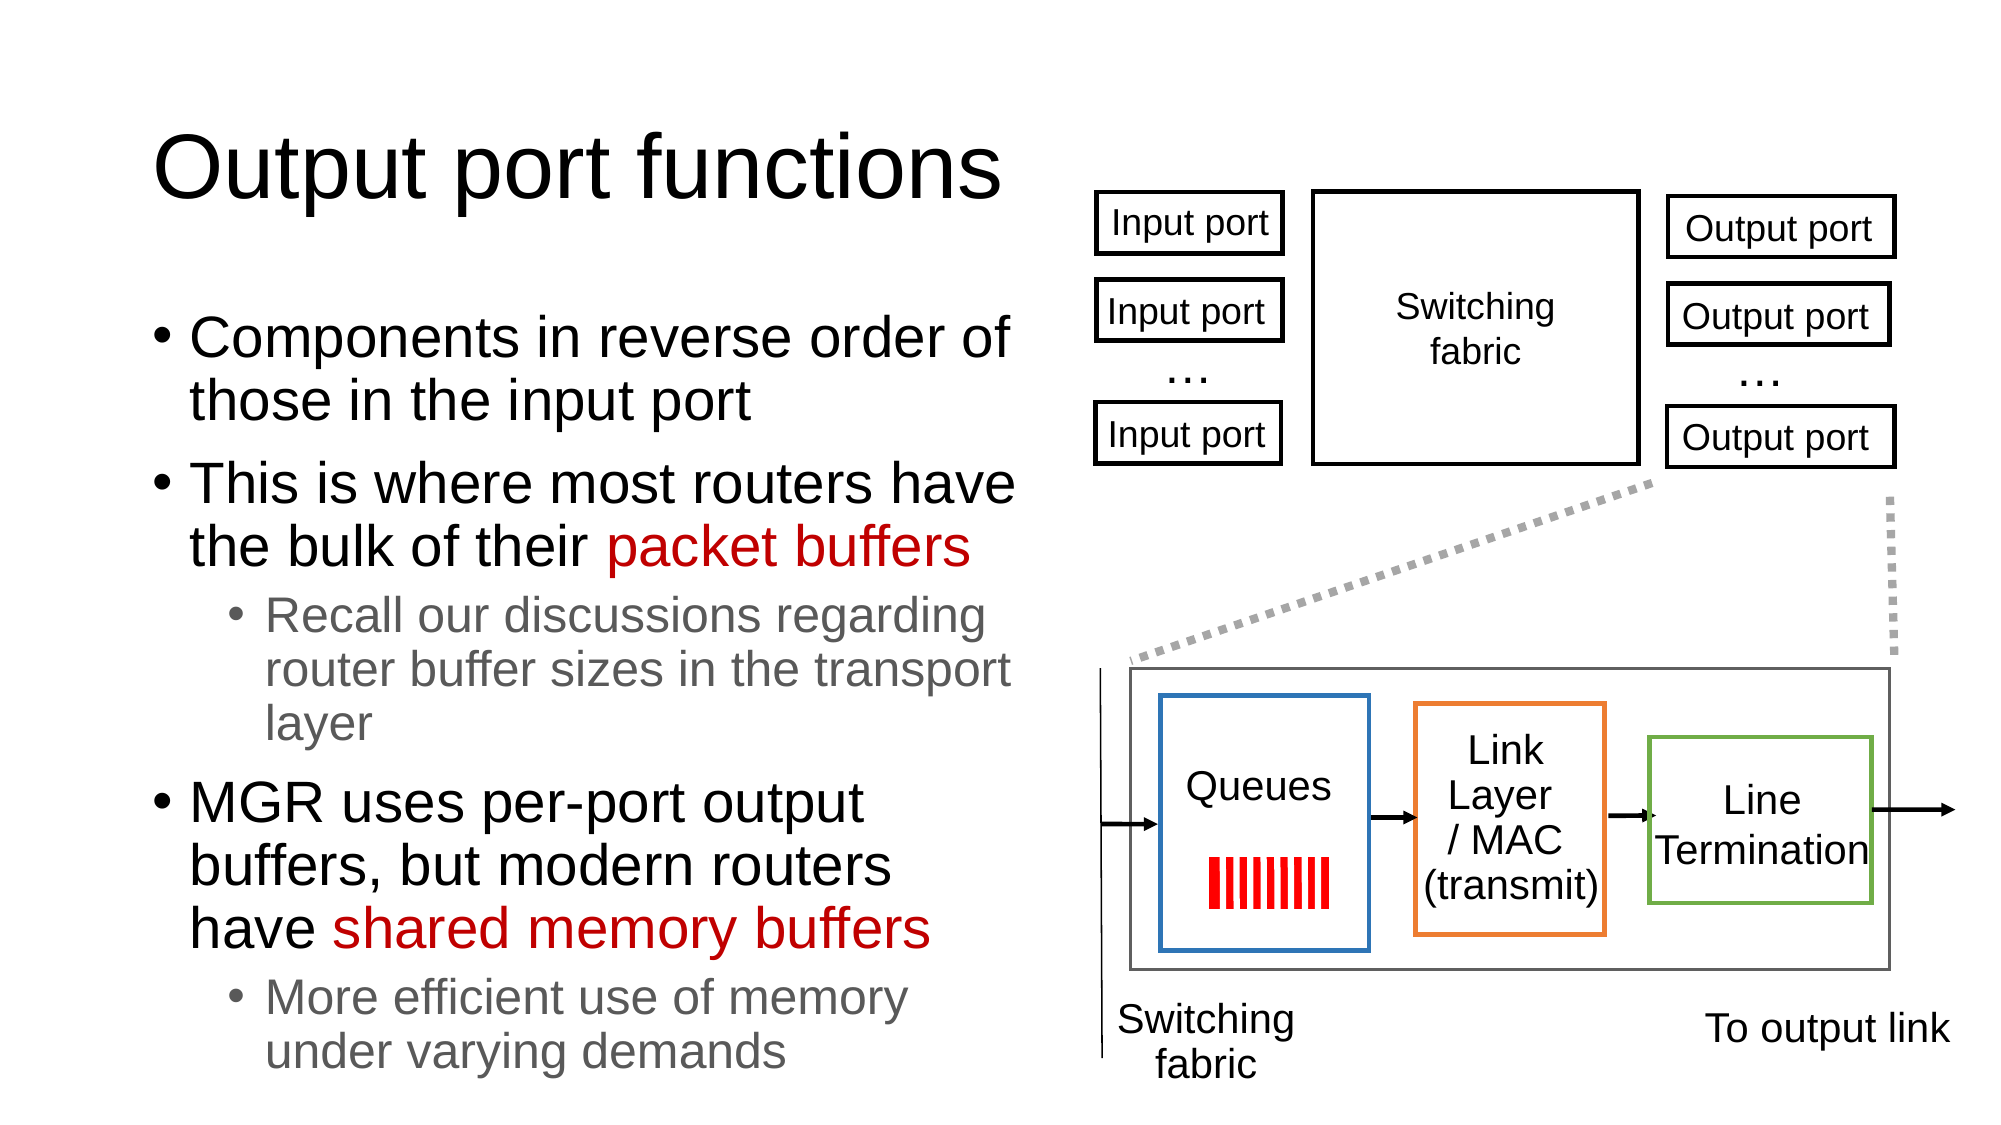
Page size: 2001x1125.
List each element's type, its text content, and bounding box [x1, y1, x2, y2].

text_box [1871, 803, 1956, 816]
text_box [1130, 668, 1890, 970]
text_box [1648, 736, 1872, 904]
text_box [1206, 853, 1333, 913]
text_box [1102, 817, 1158, 831]
title Output port functions [137, 59, 1863, 278]
text_box Queues [1170, 751, 1348, 816]
text_box To output link [1689, 993, 1975, 1059]
text_box [1608, 809, 1648, 822]
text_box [1889, 496, 1895, 658]
text_box Link Layer / MAC (transmit) [1424, 750, 1598, 887]
text_box [1160, 695, 1370, 951]
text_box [1130, 482, 1653, 661]
text_box Switching fabric [1119, 974, 1293, 1111]
list Components in reverse order of those in the input port This is where most routers have the bulk of their packet buffers Recall our discussions regarding router buffer sizes in the transport layer MGR uses per-port output buffers, but modern routers have shared memory buffers More efficient use of memory under varying demands [137, 299, 1046, 1089]
text_box [1370, 811, 1418, 824]
text_box [1415, 703, 1605, 935]
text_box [1092, 190, 1927, 467]
